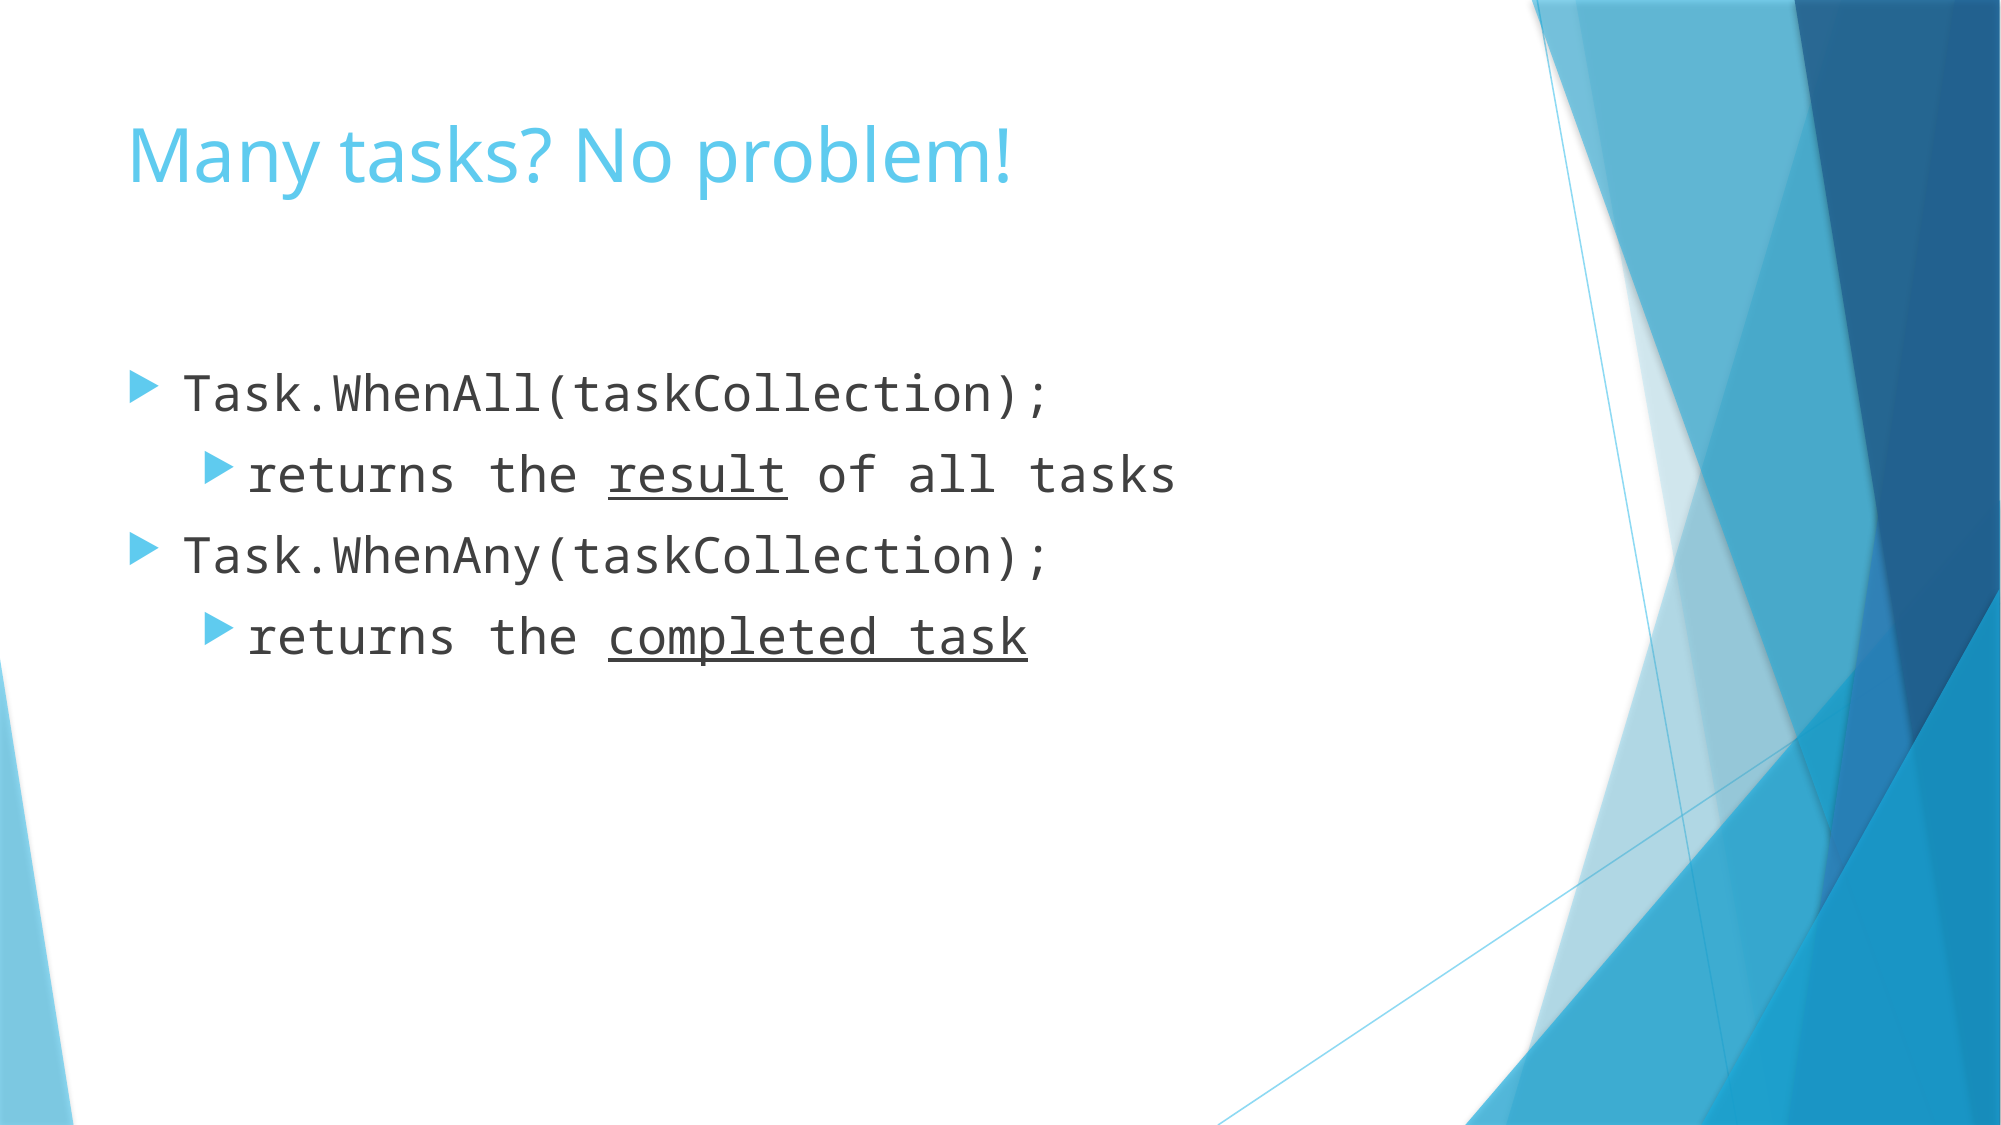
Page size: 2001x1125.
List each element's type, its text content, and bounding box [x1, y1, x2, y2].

list Task.WhenAll(taskCollection); returns the result of all tasks Task.WhenAny(taskCollection); returns the completed task [111, 354, 1522, 992]
title Many tasks? No problem! [111, 99, 1522, 317]
